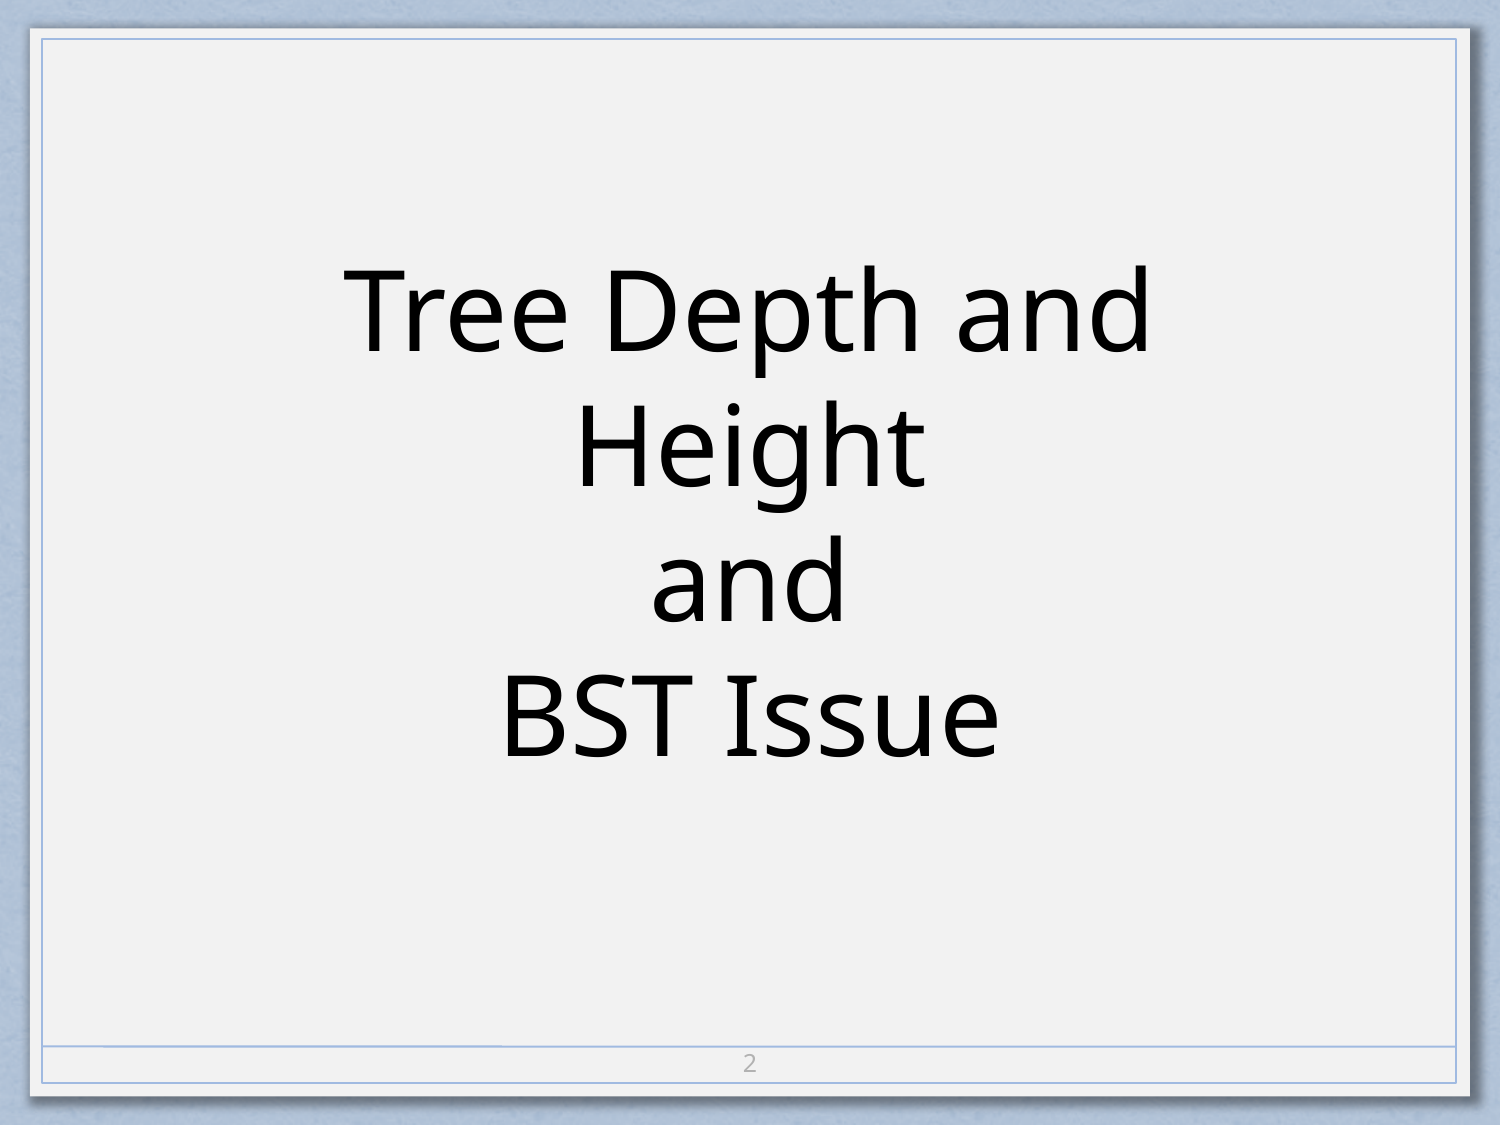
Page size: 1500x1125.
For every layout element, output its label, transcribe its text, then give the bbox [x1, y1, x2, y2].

slide_number 1 [687, 1042, 813, 1088]
title Tree Depth and Height and BST Issue [147, 340, 1353, 787]
